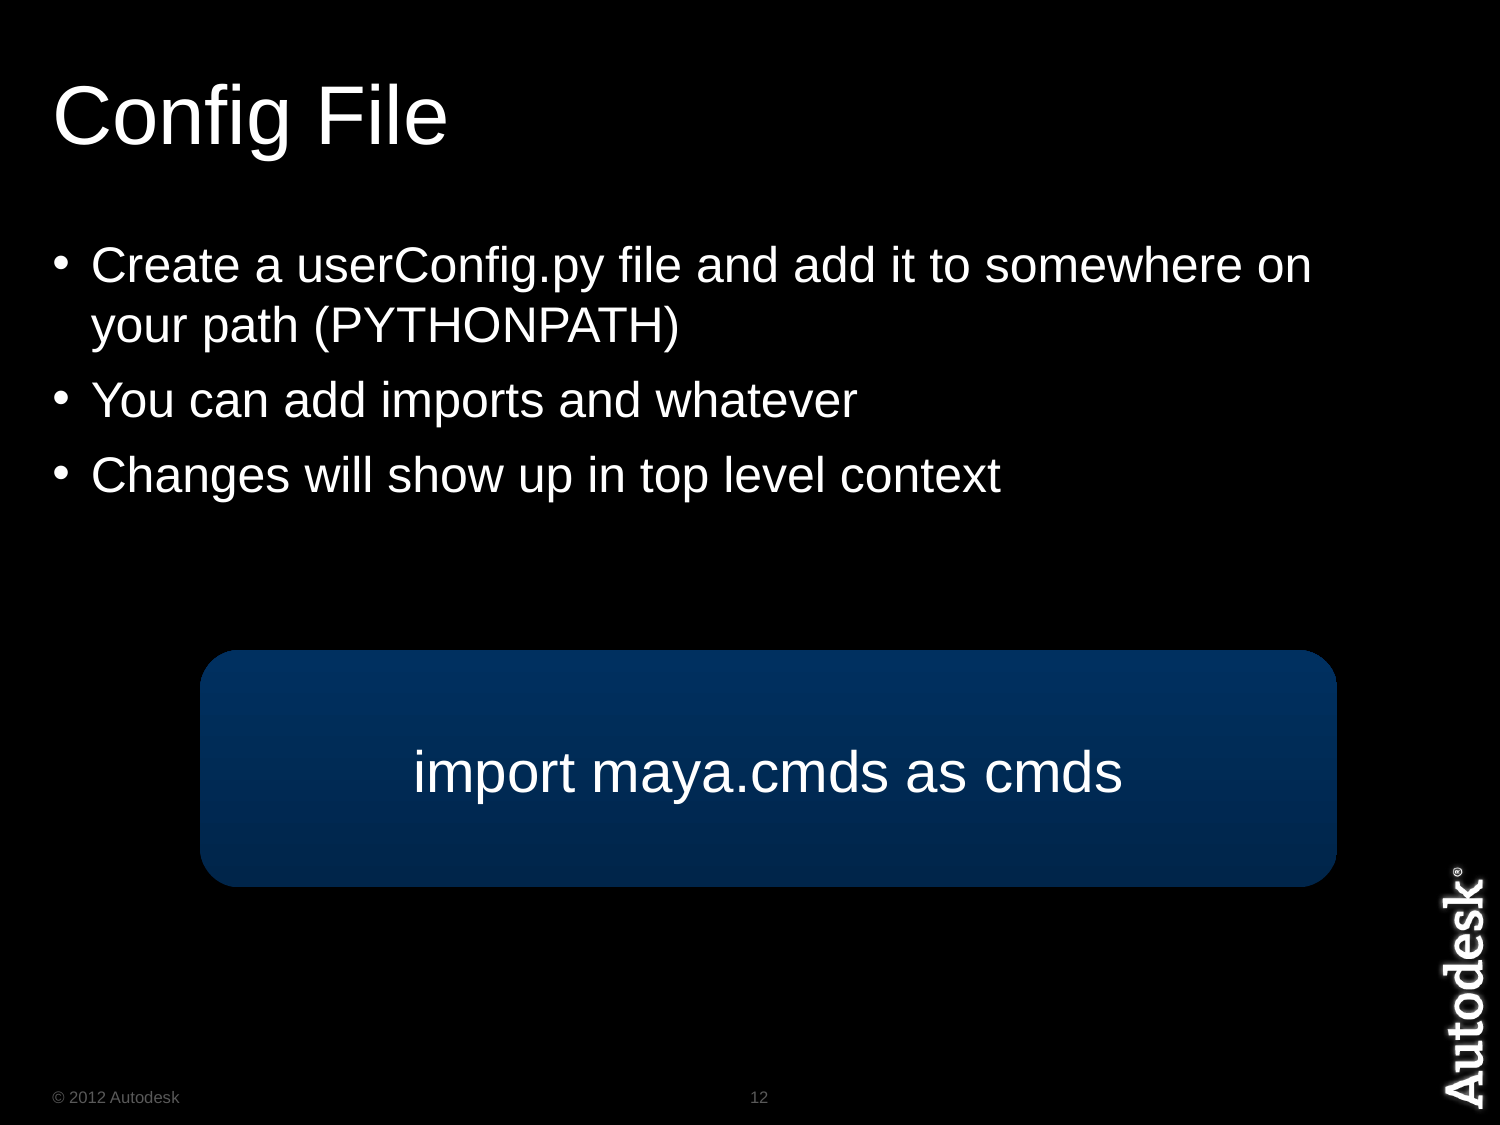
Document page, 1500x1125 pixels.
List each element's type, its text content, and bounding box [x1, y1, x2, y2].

title Config File [52, 22, 1401, 211]
picture [1402, 0, 1500, 1125]
list Create a userConfig.py file and add it to somewhere on your path (PYTHONPATH) You can add imports and whatever Changes will show up in top level context [52, 231, 1401, 1073]
text_box import maya.cmds as cmds [199, 649, 1338, 888]
